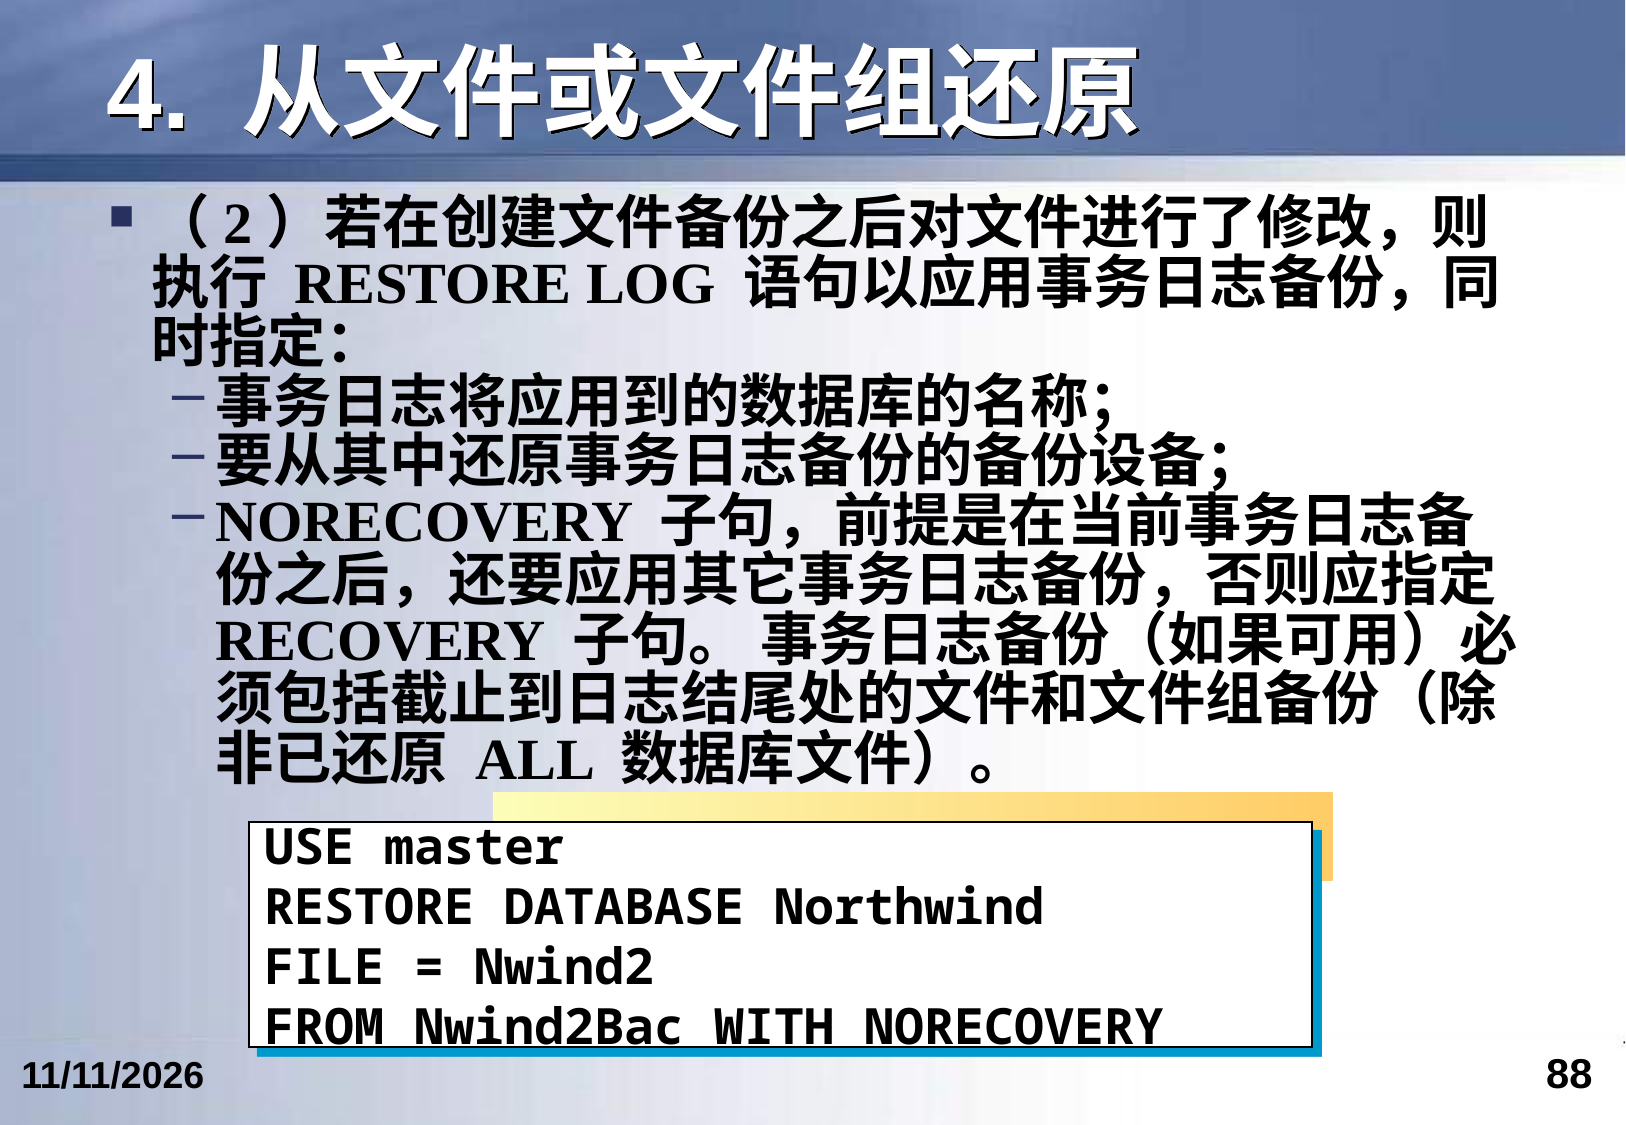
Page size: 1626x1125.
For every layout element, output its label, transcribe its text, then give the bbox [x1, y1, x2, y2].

picture [0, 0, 1626, 1125]
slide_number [2, 1041, 380, 1125]
slide_number 88 [1201, 1037, 1612, 1124]
title 4. 从文件或文件组还原 [106, 41, 1554, 150]
text_box USE master RESTORE DATABASE Northwind FILE = Nwind2 FROM Nwind2Bac WITH NORECOVERY [249, 822, 1312, 1048]
list （2）若在创建文件备份之后对文件进行了修改，则执行 RESTORE LOG 语句以应用事务日志备份，同时指定： 事务日志将应用到的数据库的名称； 要从其中还原事务日志备份的备份设备； NORECOVERY 子句，前提是在当前事务日志备份之后，还要应用其它事务日志备份，否则应指定 RECOVERY 子句。 事务日志备份（如果可用）必须包括截止到日志结尾处的文件和文件组备份（除非已还原 ALL 数据库文件）。 [108, 196, 1530, 793]
text_box [492, 792, 1333, 881]
